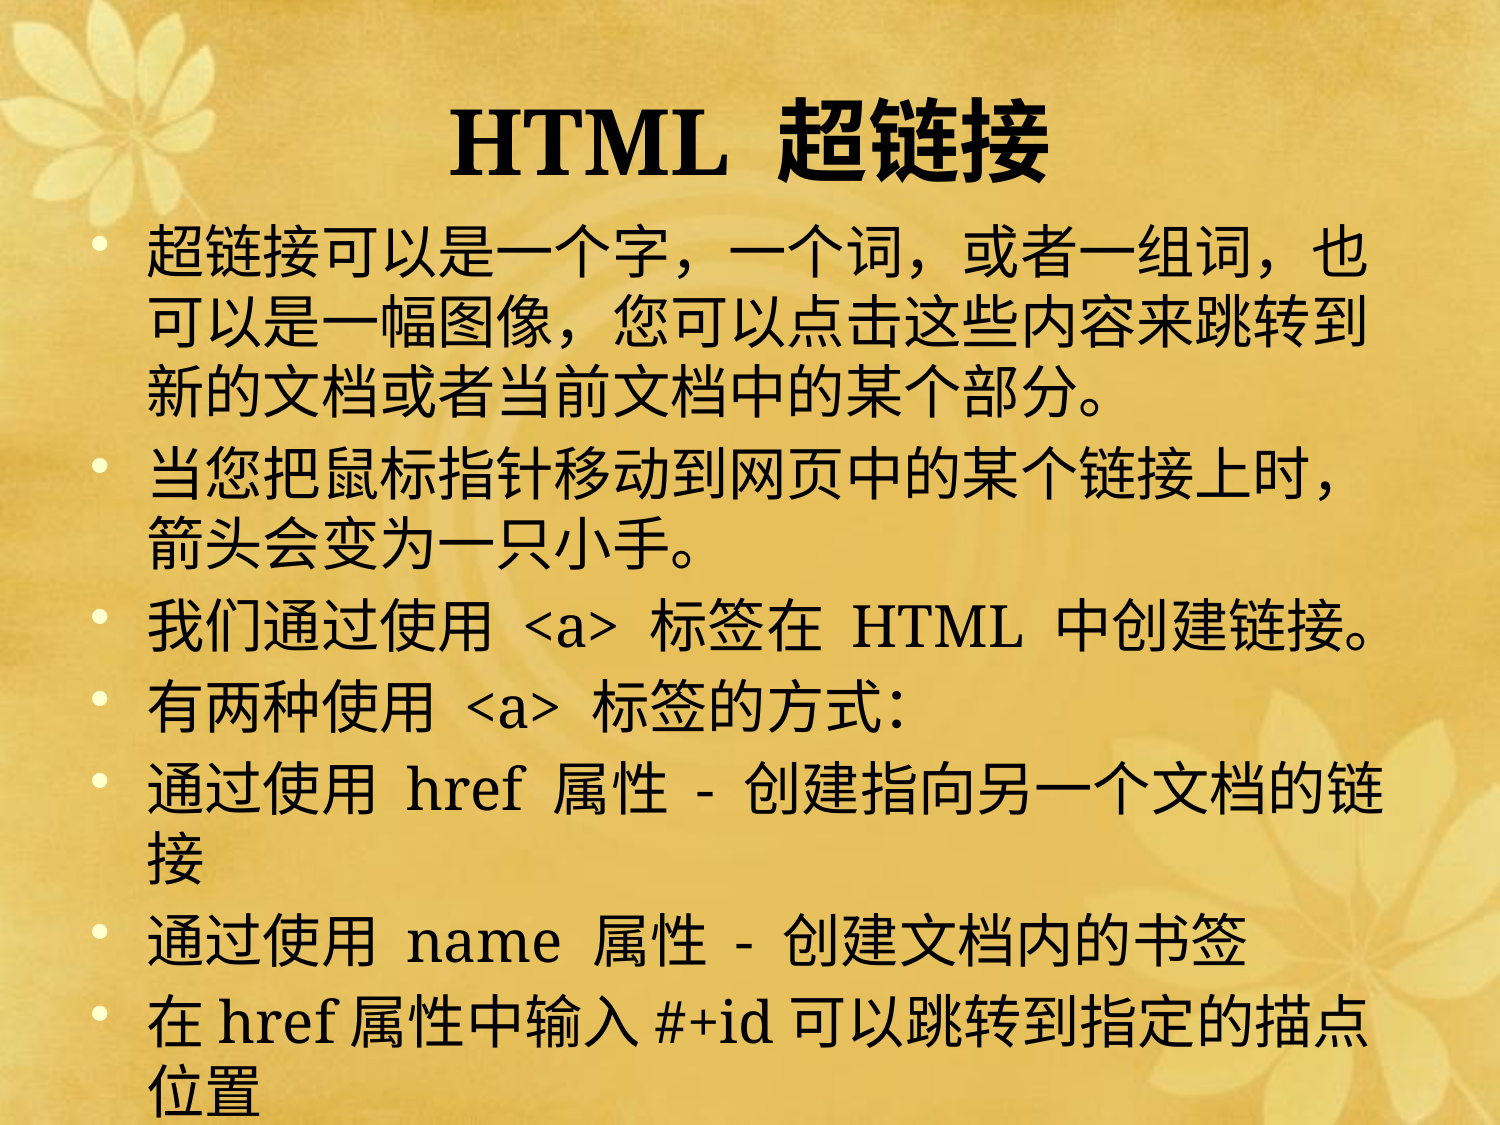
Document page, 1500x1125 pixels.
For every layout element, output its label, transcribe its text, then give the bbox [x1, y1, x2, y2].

title HTML 超链接 [74, 44, 1426, 207]
list 超链接可以是一个字，一个词，或者一组词，也可以是一幅图像，您可以点击这些内容来跳转到新的文档或者当前文档中的某个部分。 当您把鼠标指针移动到网页中的某个链接上时，箭头会变为一只小手。 我们通过使用 <a> 标签在 HTML 中创建链接。 有两种使用 <a> 标签的方式： 通过使用 href 属性 - 创建指向另一个文档的链接 通过使用 name 属性 - 创建文档内的书签 在href属性中输入#+id可以跳转到指定的描点位置 [74, 207, 1426, 1006]
picture [0, 0, 1500, 1125]
